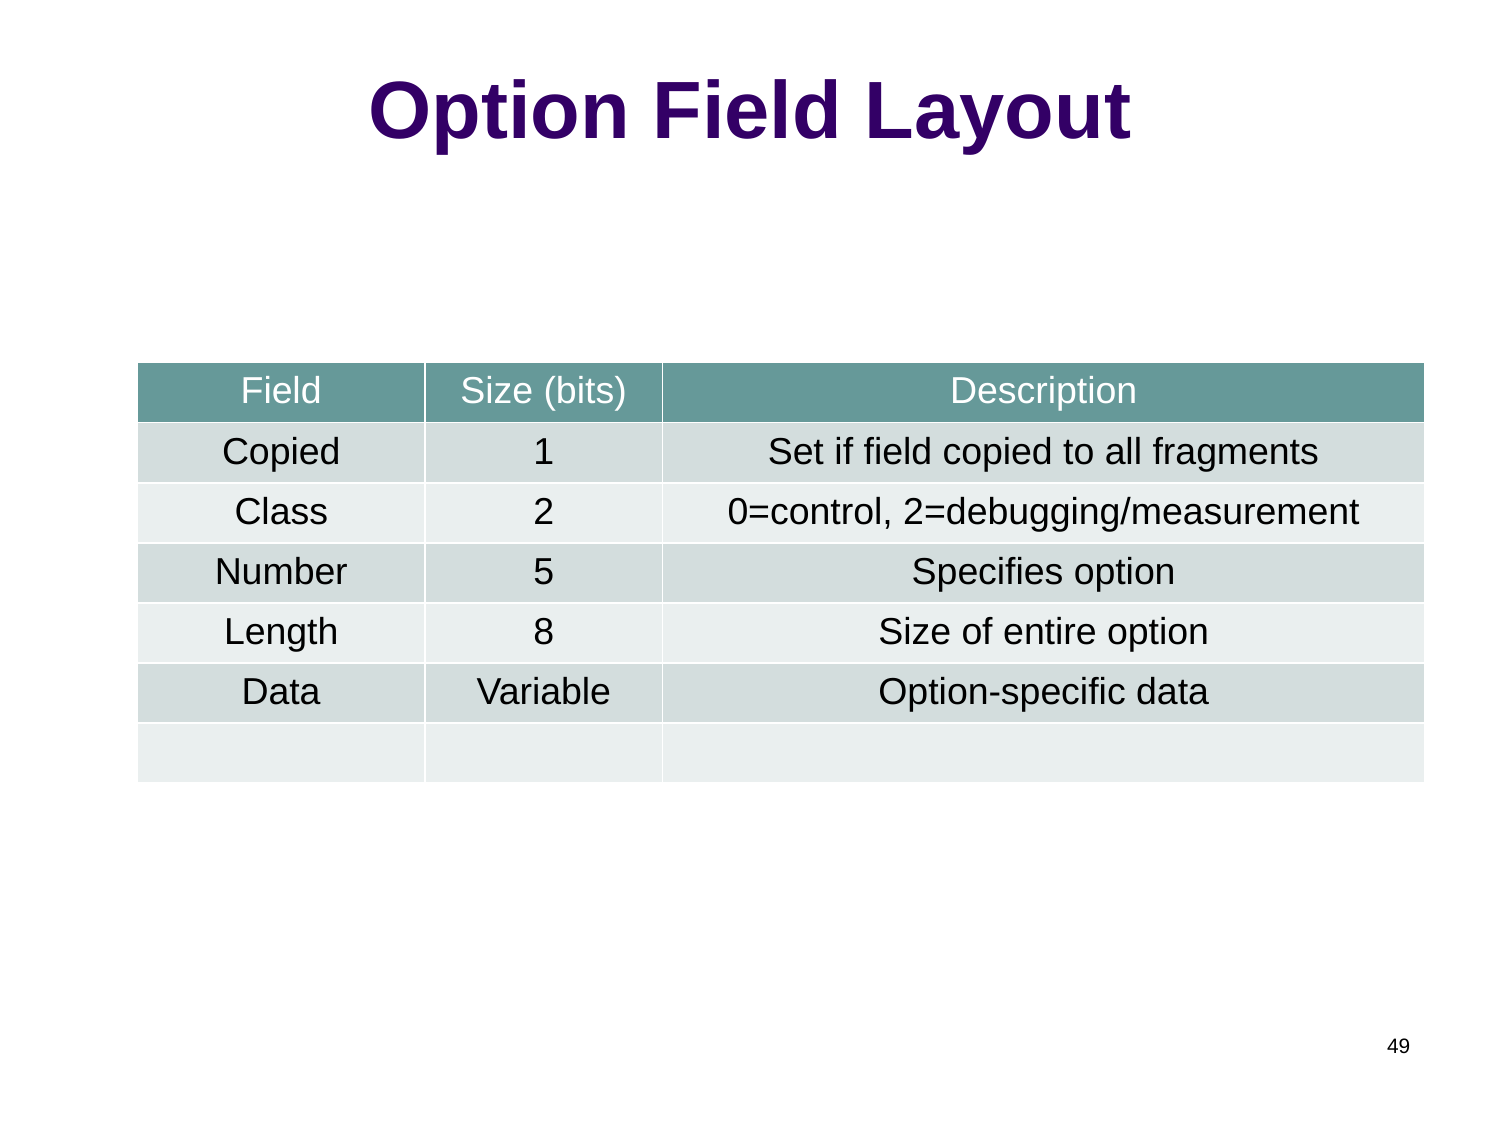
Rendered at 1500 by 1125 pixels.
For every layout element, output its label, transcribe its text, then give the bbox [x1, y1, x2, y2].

table_cell 2 [426, 484, 662, 542]
table_cell Option-specific data [663, 664, 1424, 722]
table_header Field [138, 363, 424, 422]
table_cell Size of entire option [663, 604, 1424, 662]
table_cell Specifies option [663, 544, 1424, 602]
table_cell Set if field copied to all fragments [663, 423, 1424, 482]
table_cell Length [138, 604, 424, 662]
table_header Size (bits) [426, 363, 662, 422]
table_cell Copied [138, 423, 424, 482]
title Option Field Layout [0, 20, 1500, 163]
table_cell 0=control, 2=debugging/measurement [663, 484, 1424, 542]
slide_number 49 [1074, 1024, 1426, 1101]
table_header Description [663, 363, 1424, 422]
table_cell Class [138, 484, 424, 542]
table_cell [138, 724, 424, 782]
table_cell 8 [426, 604, 662, 662]
table_cell [426, 724, 662, 782]
table_cell Data [138, 664, 424, 722]
table_cell 5 [426, 544, 662, 602]
table_cell 1 [426, 423, 662, 482]
table_cell Number [138, 544, 424, 602]
table_cell Variable [426, 664, 662, 722]
table_cell [663, 724, 1424, 782]
